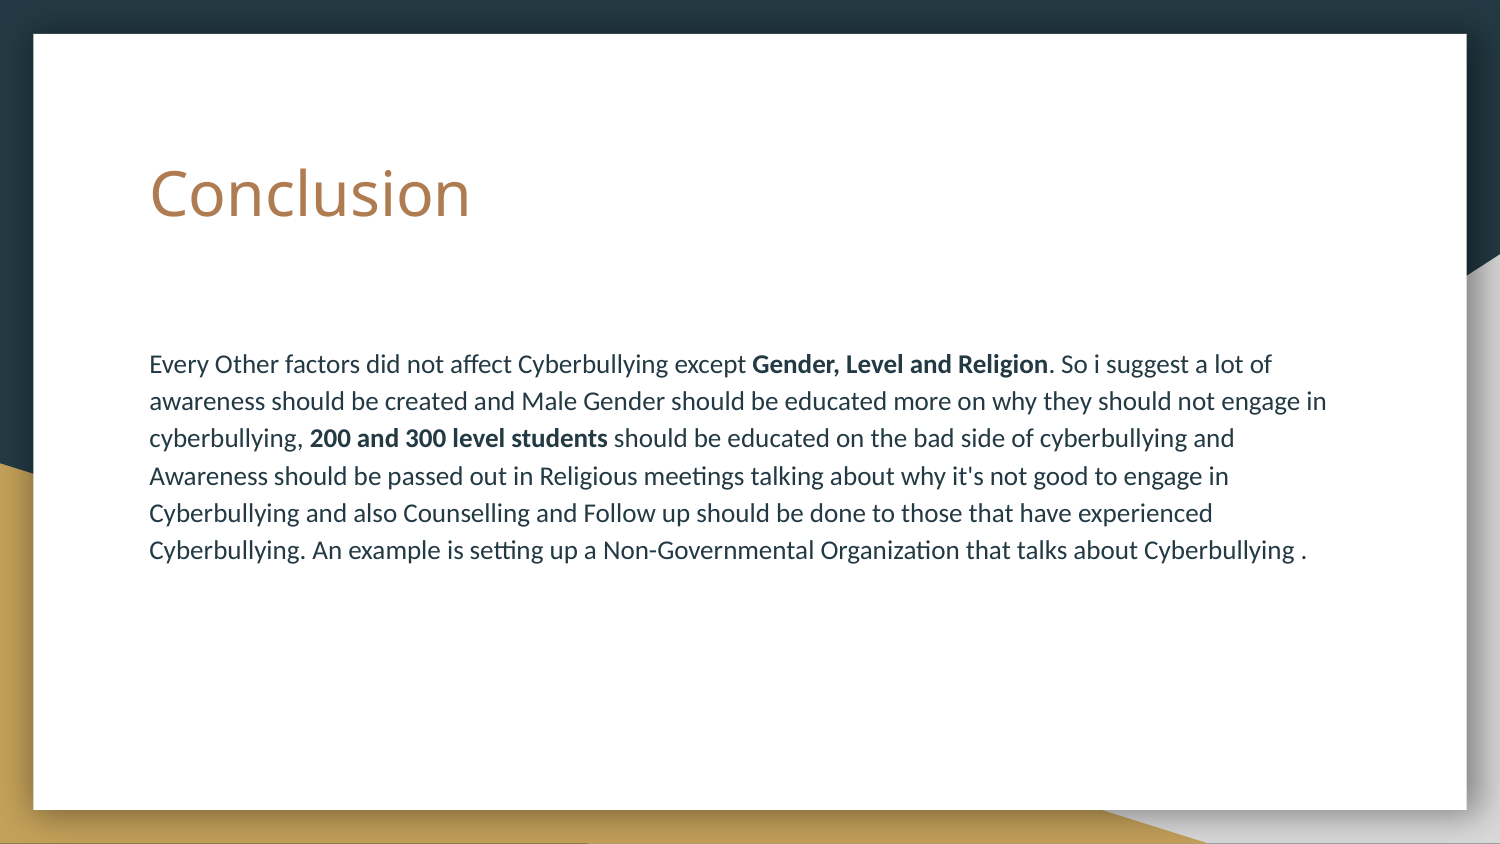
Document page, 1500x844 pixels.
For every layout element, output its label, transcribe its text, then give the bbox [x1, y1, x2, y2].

title Conclusion [134, 138, 1366, 296]
list Every Other factors did not affect Cyberbullying except Gender, Level and Religion. So i suggest a lot of awareness should be created and Male Gender should be educated more on why they should not engage in cyberbullying, 200 and 300 level students should be educated on the bad side of cyberbullying and Awareness should be passed out in Religious meetings talking about why it's not good to engage in Cyberbullying and also Counselling and Follow up should be done to those that have experienced Cyberbullying. An example is setting up a Non-Governmental Organization that talks about Cyberbullying . [134, 326, 1366, 729]
